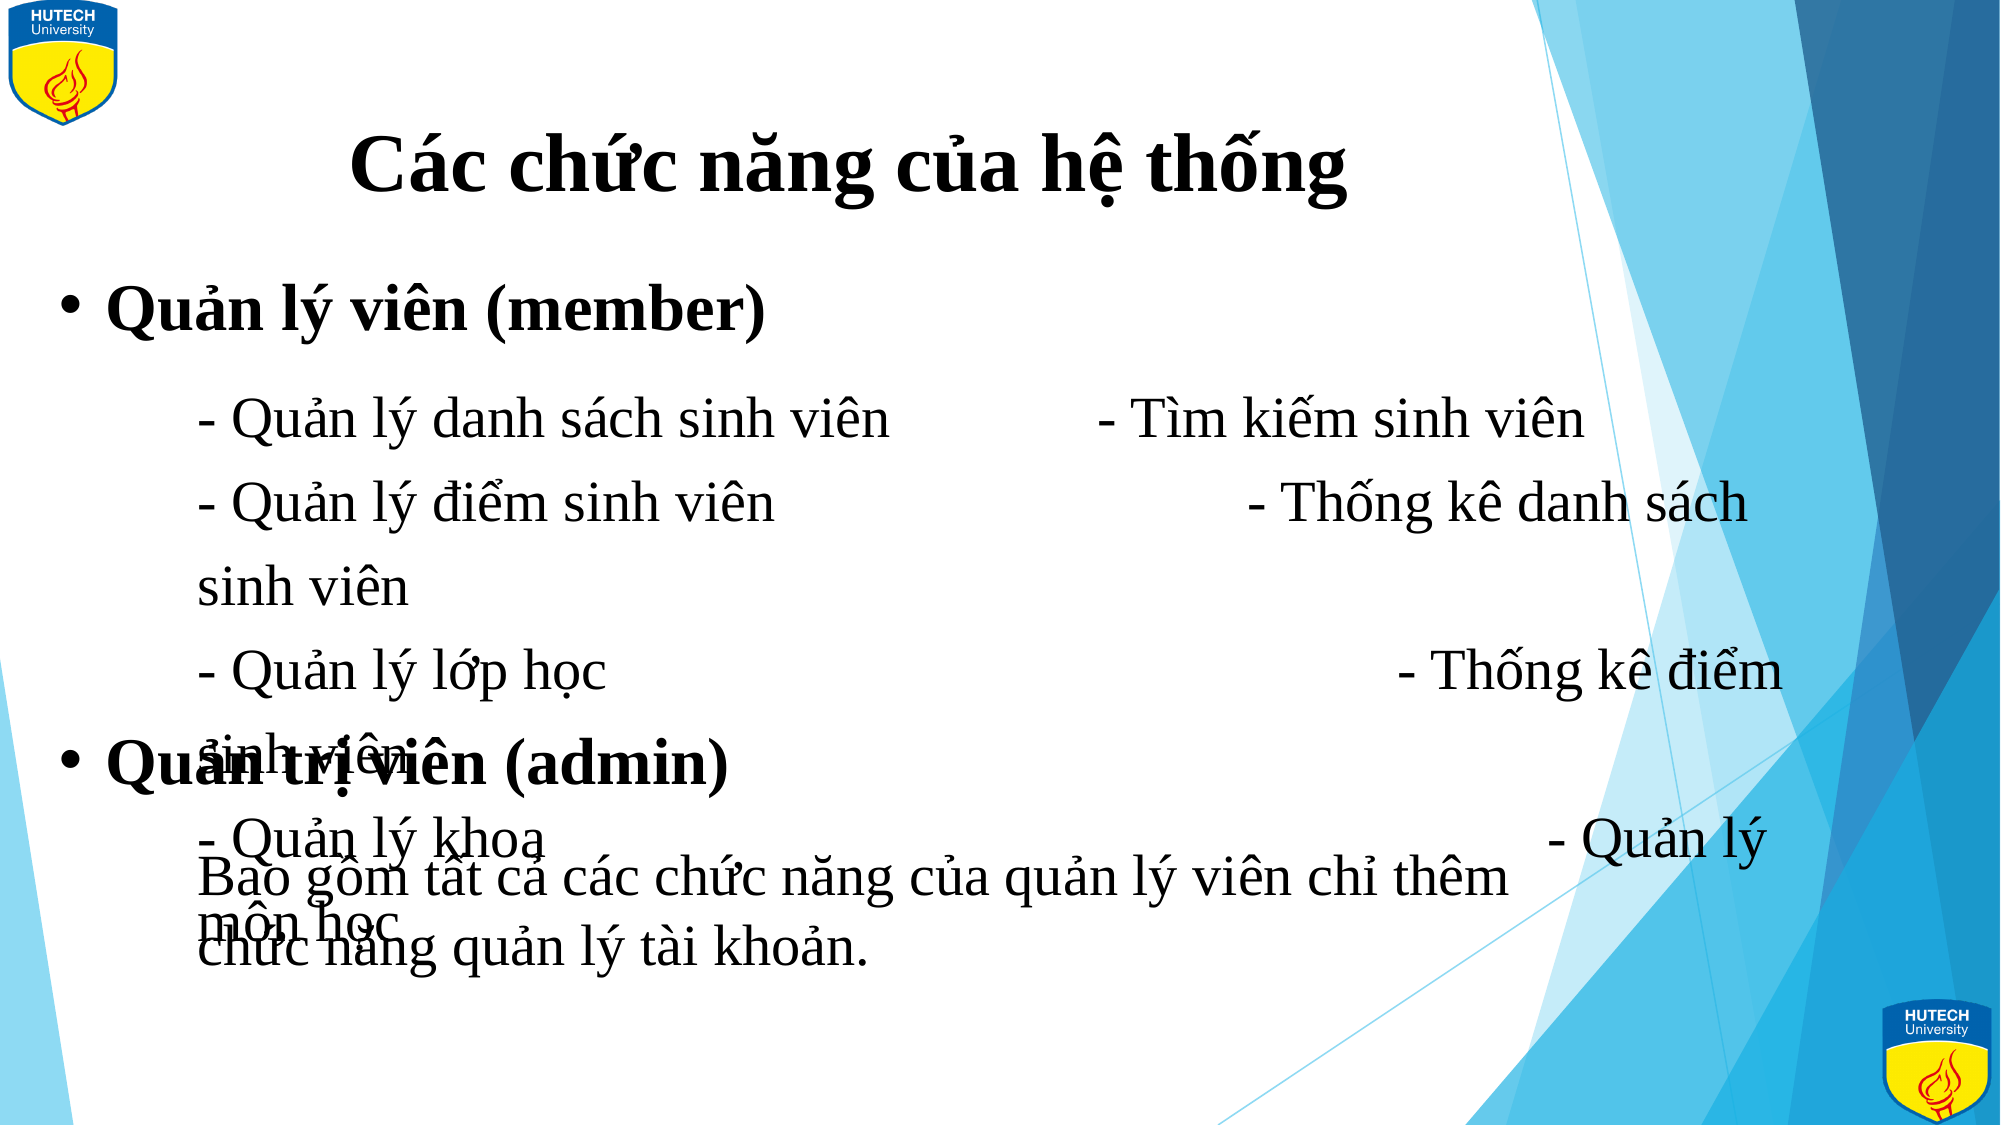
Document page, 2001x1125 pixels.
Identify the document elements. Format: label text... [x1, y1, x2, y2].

text_box Các chức năng của hệ thống [333, 100, 1479, 216]
text_box Quản trị viên (admin) [43, 710, 826, 806]
picture [1874, 999, 2000, 1125]
text_box Bao gồm tất cả các chức năng của quản lý viên chỉ thêm chức năng quản lý tài khoản. [183, 830, 1549, 985]
text_box Quản lý viên (member) [43, 256, 826, 352]
text_box - Quản lý danh sách sinh viên - Tìm kiếm sinh viên - Quản lý điểm sinh viên - Thống kê danh sách sinh viên - Quản lý lớp học - Thống kê điểm sinh viên - Quản lý khoa - Quản lý môn học [183, 357, 1817, 961]
picture [0, 0, 126, 126]
